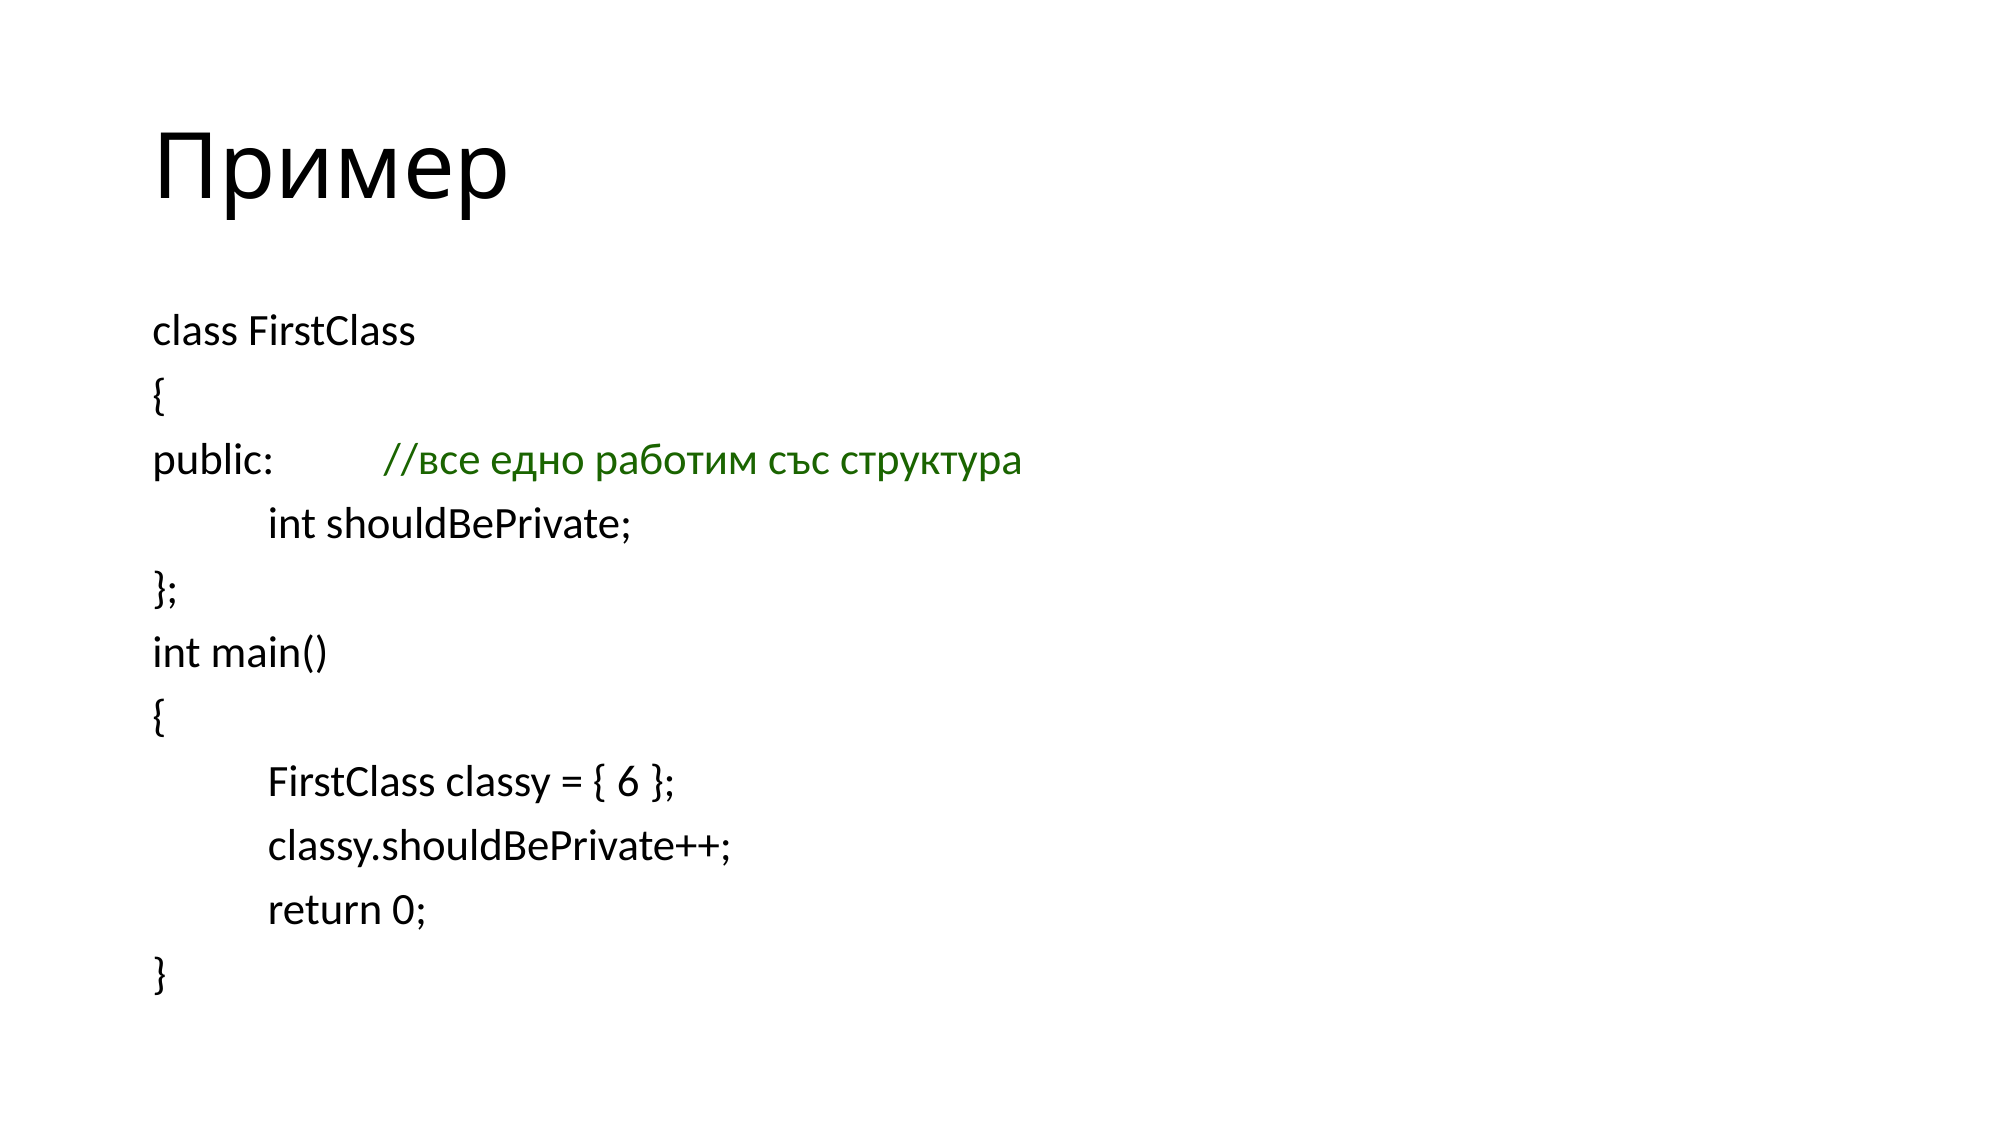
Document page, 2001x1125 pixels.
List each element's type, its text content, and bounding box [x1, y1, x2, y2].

title Пример [137, 59, 1863, 278]
list class FirstClass { public: //все едно работим със структура int shouldBePrivate; }; int main() { FirstClass classy = { 6 }; classy.shouldBePrivate++; return 0; } [137, 299, 1863, 1014]
